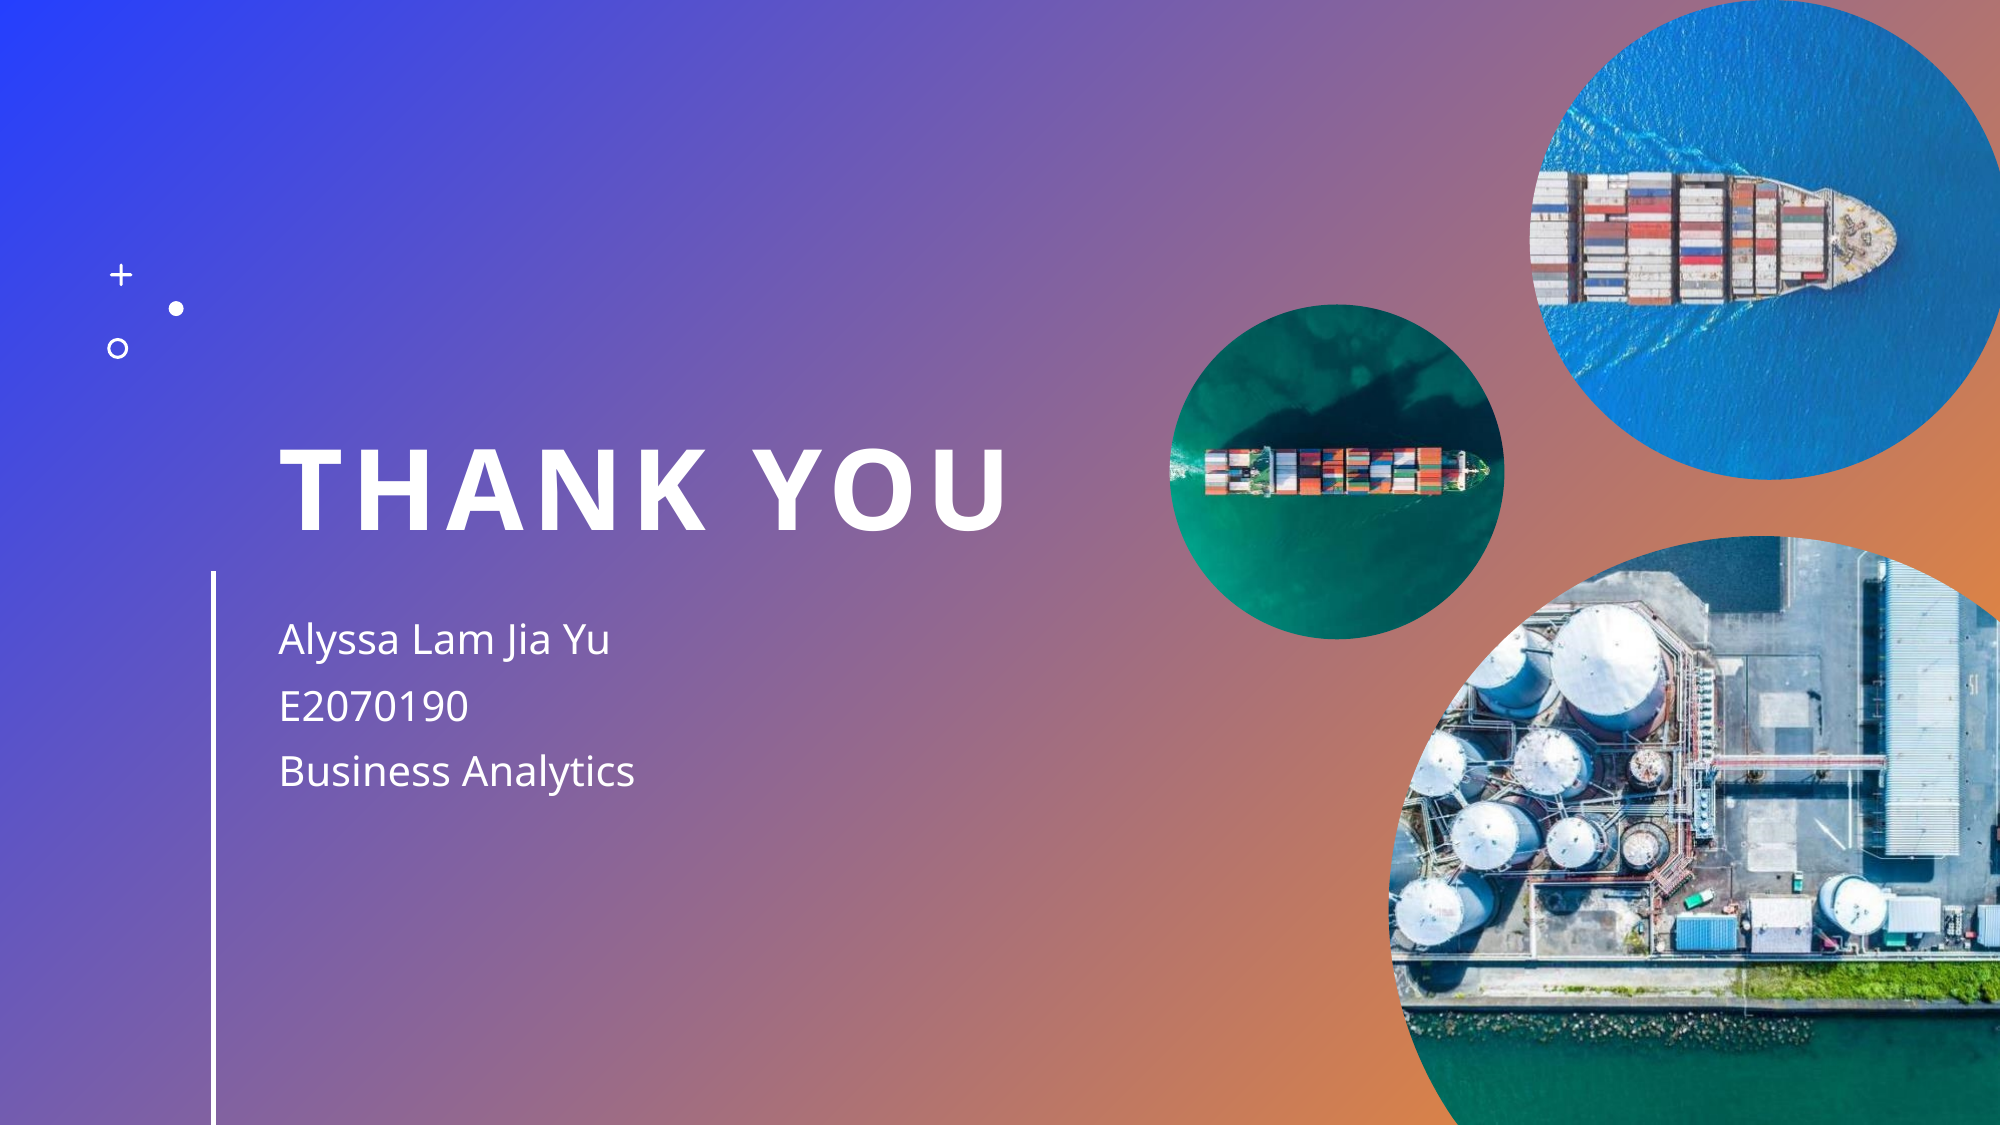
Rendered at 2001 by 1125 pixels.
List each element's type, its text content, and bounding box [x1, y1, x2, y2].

list Alyssa Lam Jia Yu E2070190 Business Analytics [263, 611, 1114, 1028]
title THANK YOU [263, 146, 1114, 563]
picture [1529, 0, 2000, 480]
picture [1169, 304, 2000, 1125]
